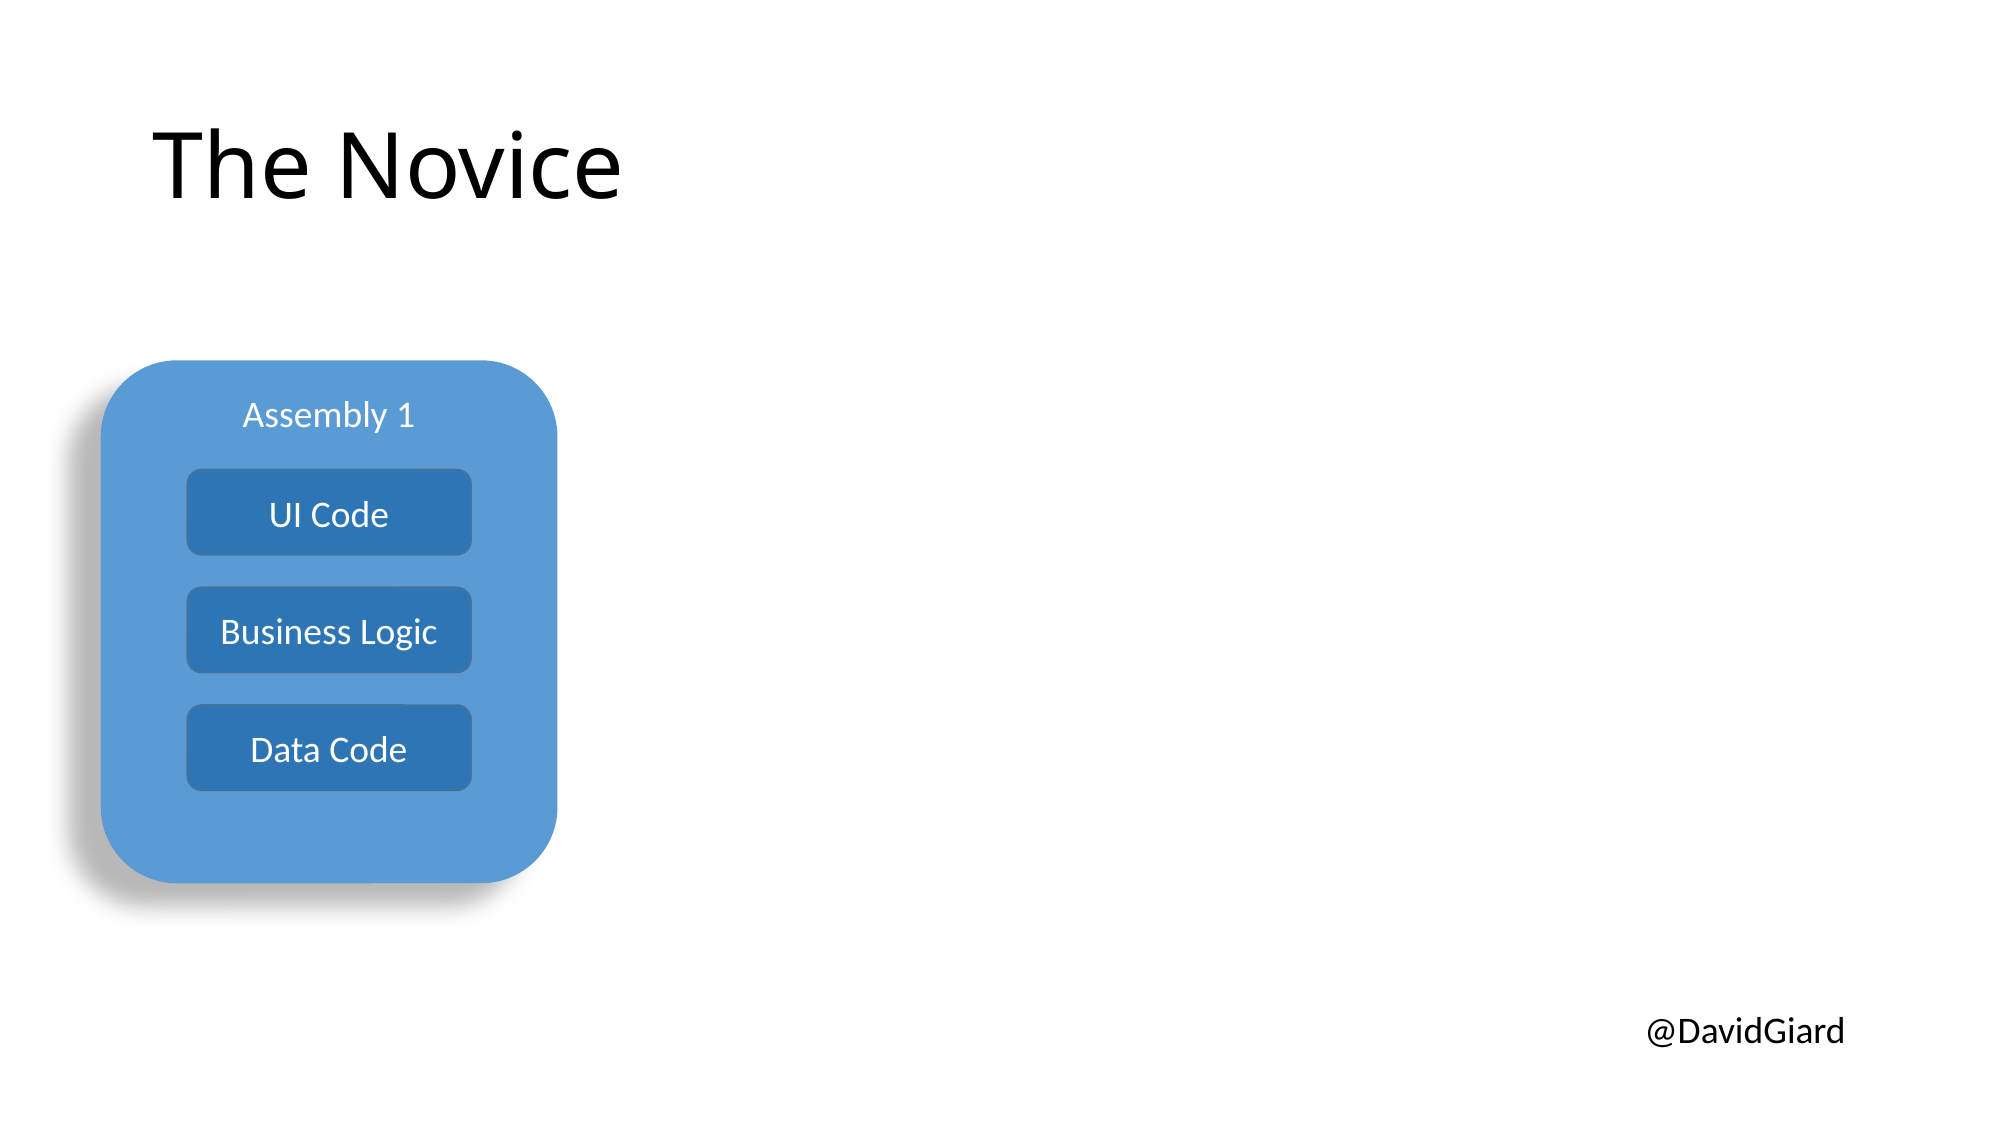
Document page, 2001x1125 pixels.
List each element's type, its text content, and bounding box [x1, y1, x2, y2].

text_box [100, 360, 558, 884]
title The Novice [137, 59, 1863, 278]
